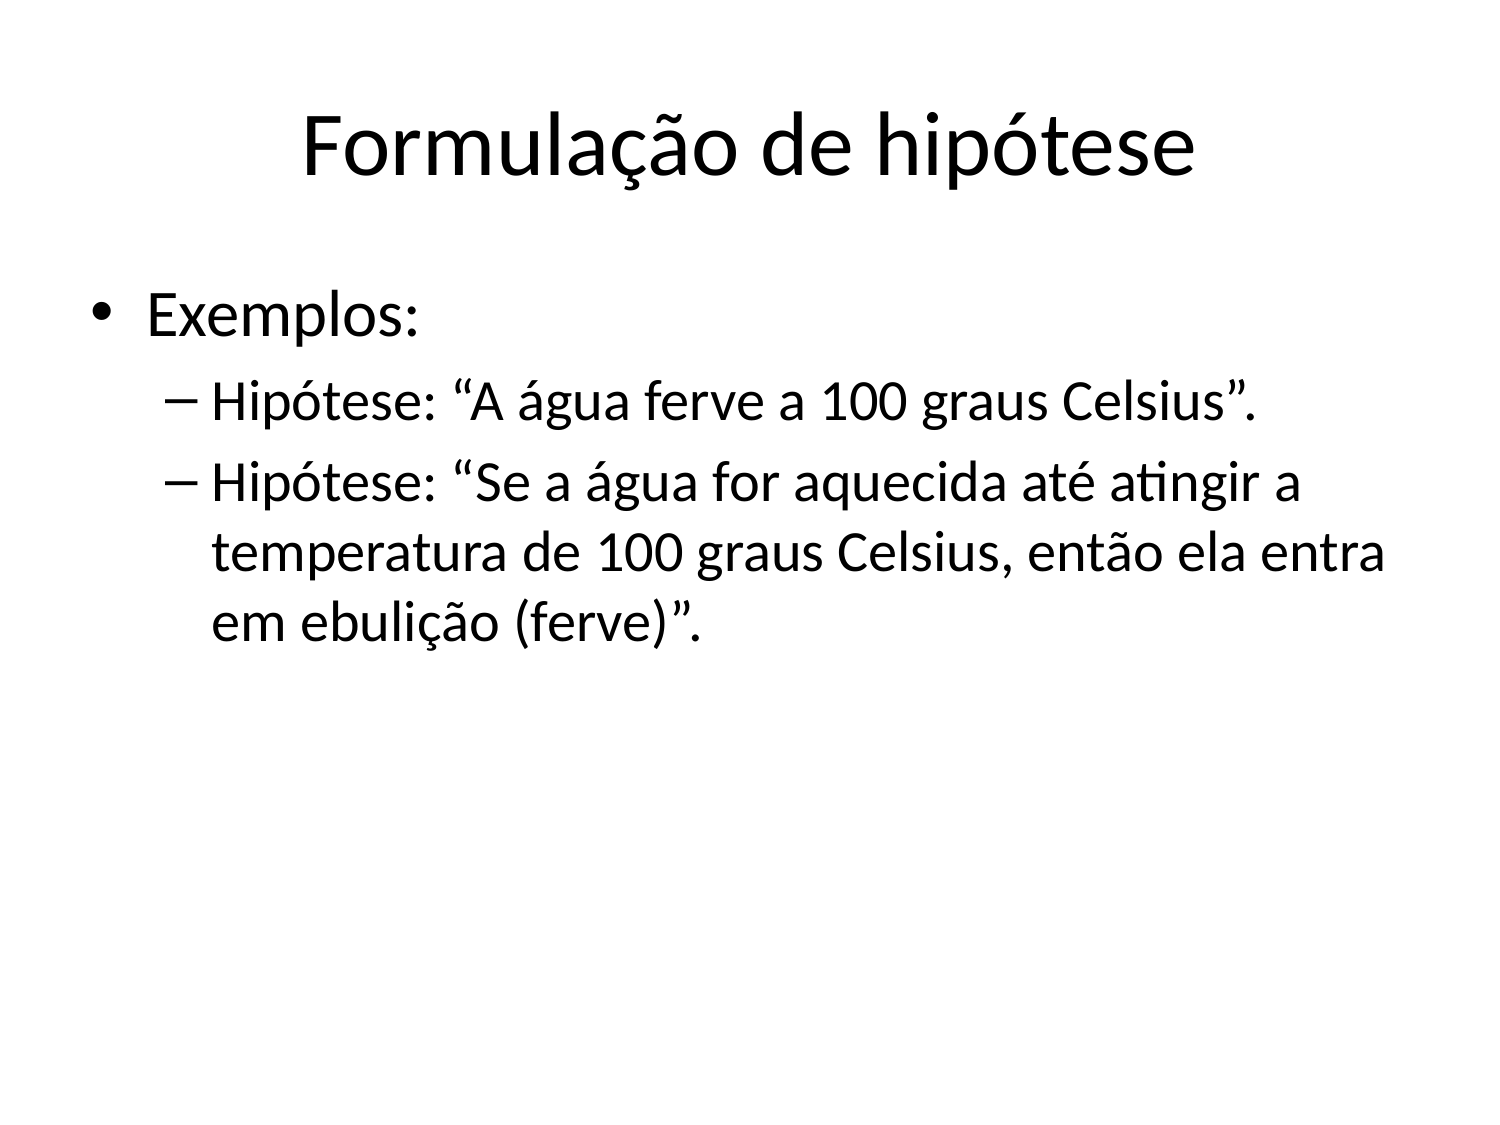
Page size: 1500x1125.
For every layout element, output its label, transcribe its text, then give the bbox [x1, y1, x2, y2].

title Formulação de hipótese [75, 45, 1425, 233]
list Exemplos: Hipótese: “A água ferve a 100 graus Celsius”. Hipótese: “Se a água for aquecida até atingir a temperatura de 100 graus Celsius, então ela entra em ebulição (ferve)”. [75, 262, 1425, 1005]
